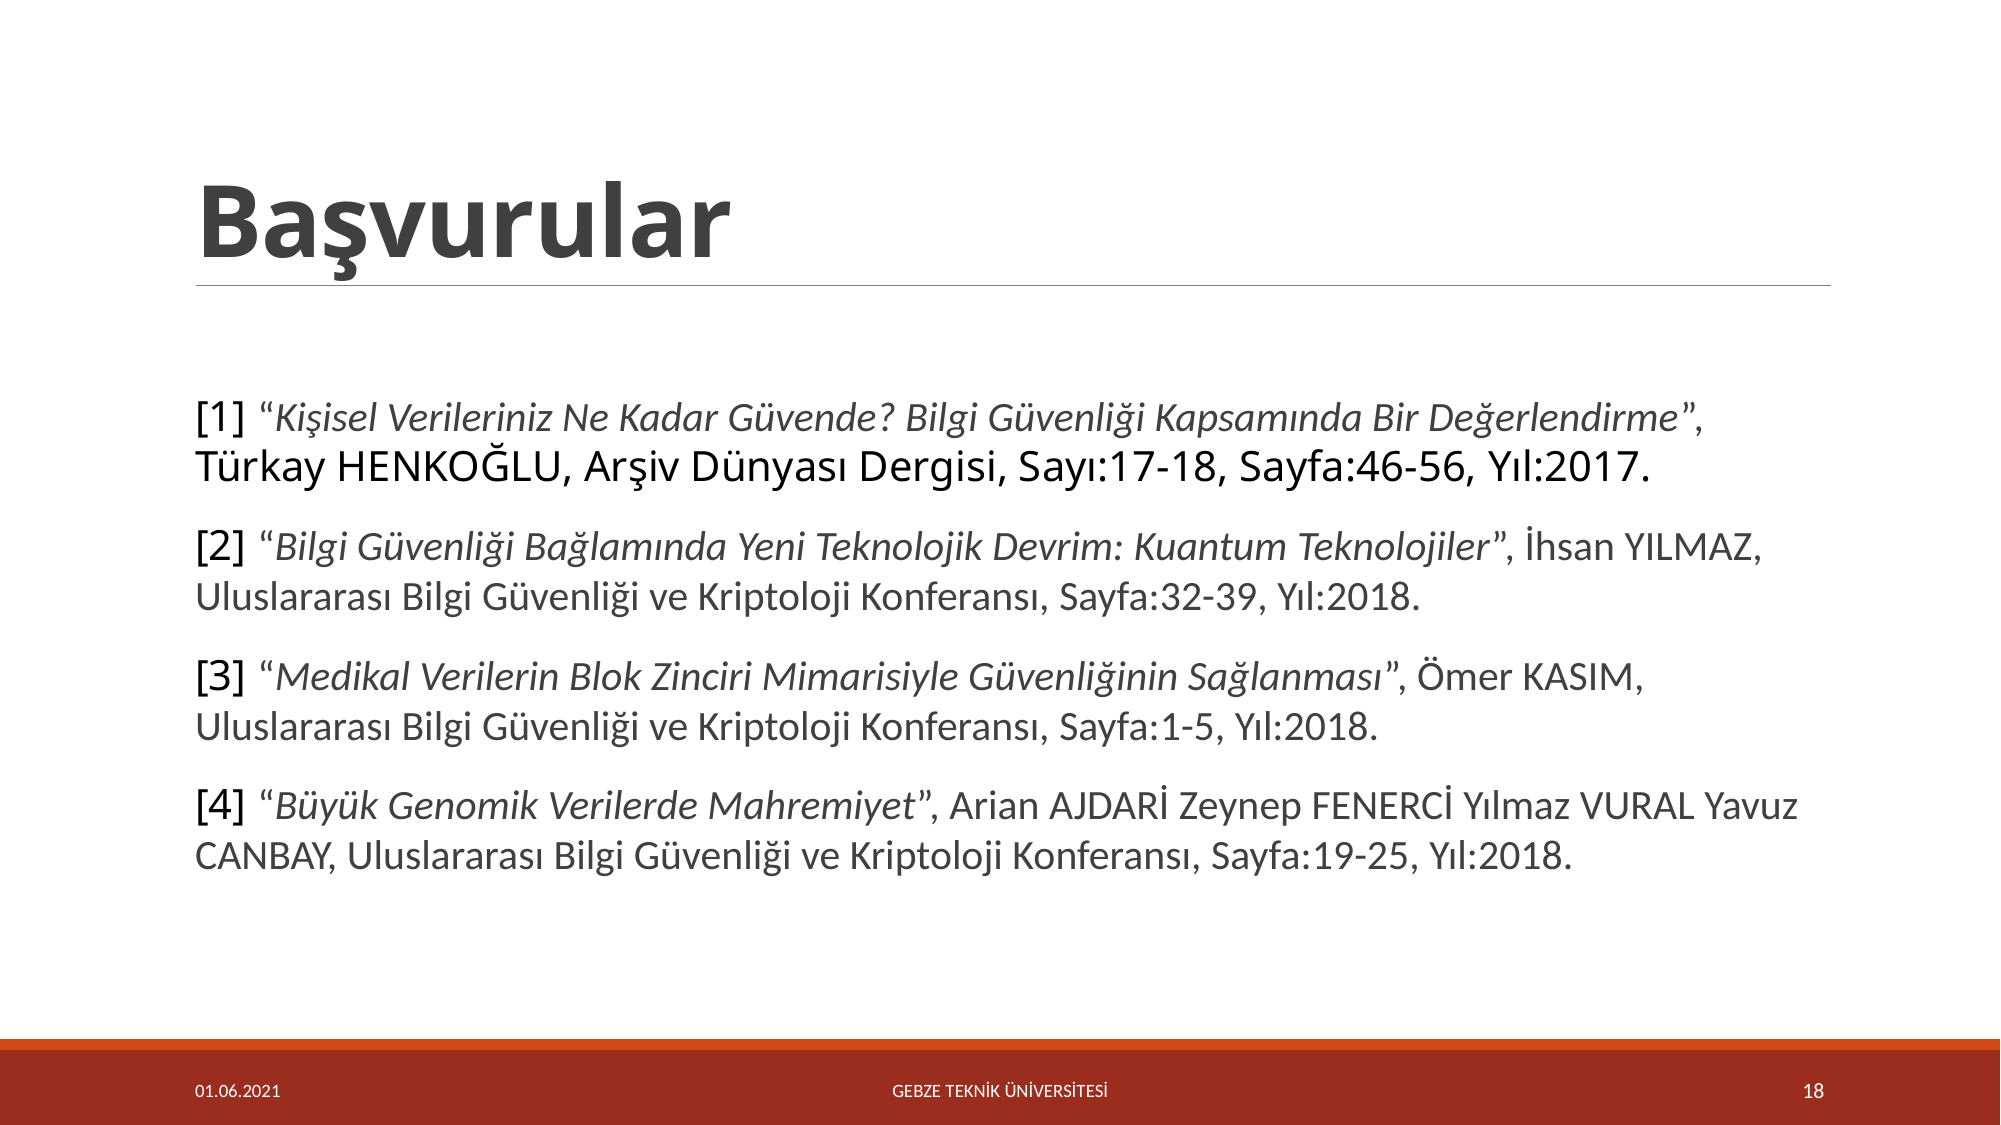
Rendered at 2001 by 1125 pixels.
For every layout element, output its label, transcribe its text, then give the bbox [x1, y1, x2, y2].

footer GEBZE TEKNİK ÜNİVERSİTESİ [604, 1059, 1396, 1120]
list [1] “Kişisel Verileriniz Ne Kadar Güvende? Bilgi Güvenliği Kapsamında Bir Değerlendirme”, Türkay HENKOĞLU, Arşiv Dünyası Dergisi, Sayı:17-18, Sayfa:46-56, Yıl:2017. [2] “Bilgi Güvenliği Bağlamında Yeni Teknolojik Devrim: Kuantum Teknolojiler”, İhsan YILMAZ, Uluslararası Bilgi Güvenliği ve Kriptoloji Konferansı, Sayfa:32-39, Yıl:2018. [3] “Medikal Verilerin Blok Zinciri Mimarisiyle Güvenliğinin Sağlanması”, Ömer KASIM, Uluslararası Bilgi Güvenliği ve Kriptoloji Konferansı, Sayfa:1-5, Yıl:2018. [4] “Büyük Genomik Verilerde Mahremiyet”, Arian AJDARİ Zeynep FENERCİ Yılmaz VURAL Yavuz CANBAY, Uluslararası Bilgi Güvenliği ve Kriptoloji Konferansı, Sayfa:19-25, Yıl:2018. [180, 302, 1830, 963]
title Başvurular [180, 47, 1830, 285]
slide_number 18 [1624, 1059, 1840, 1120]
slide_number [180, 1059, 586, 1120]
